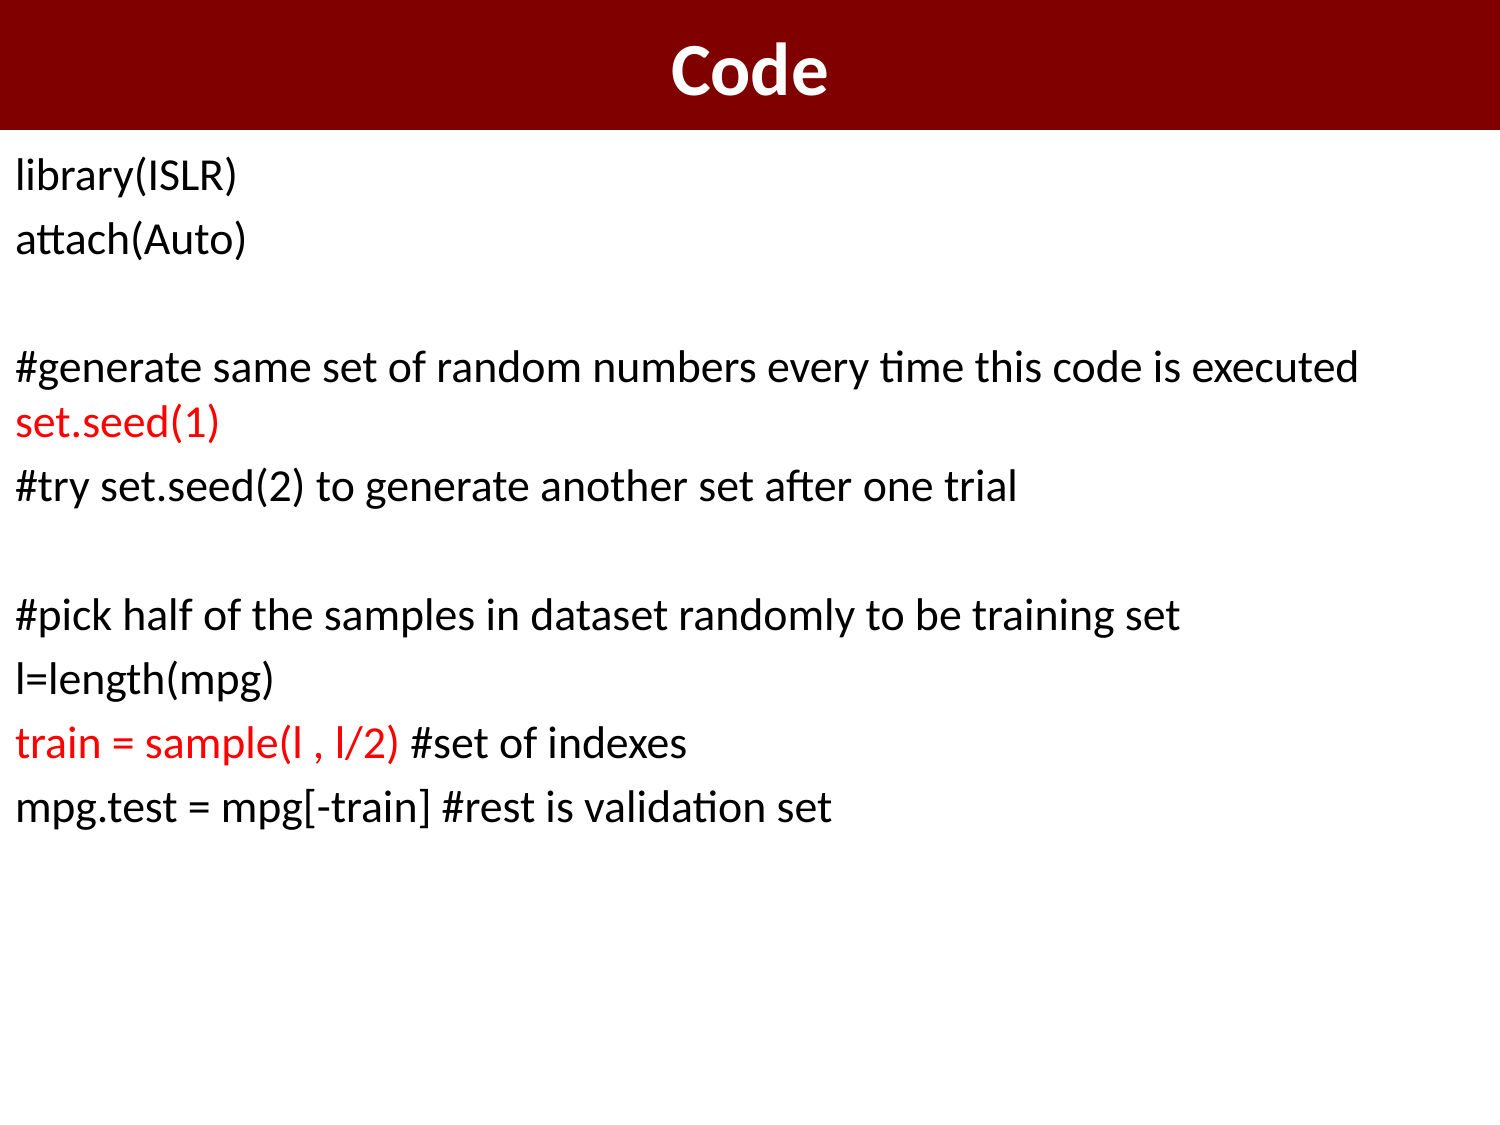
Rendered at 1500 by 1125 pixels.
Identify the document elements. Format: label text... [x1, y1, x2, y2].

title Code [0, 0, 1500, 130]
list library(ISLR) attach(Auto) #generate same set of random numbers every time this code is executed set.seed(1) #try set.seed(2) to generate another set after one trial #pick half of the samples in dataset randomly to be training set l=length(mpg) train = sample(l , l/2) #set of indexes mpg.test = mpg[-train] #rest is validation set [0, 137, 1500, 1005]
